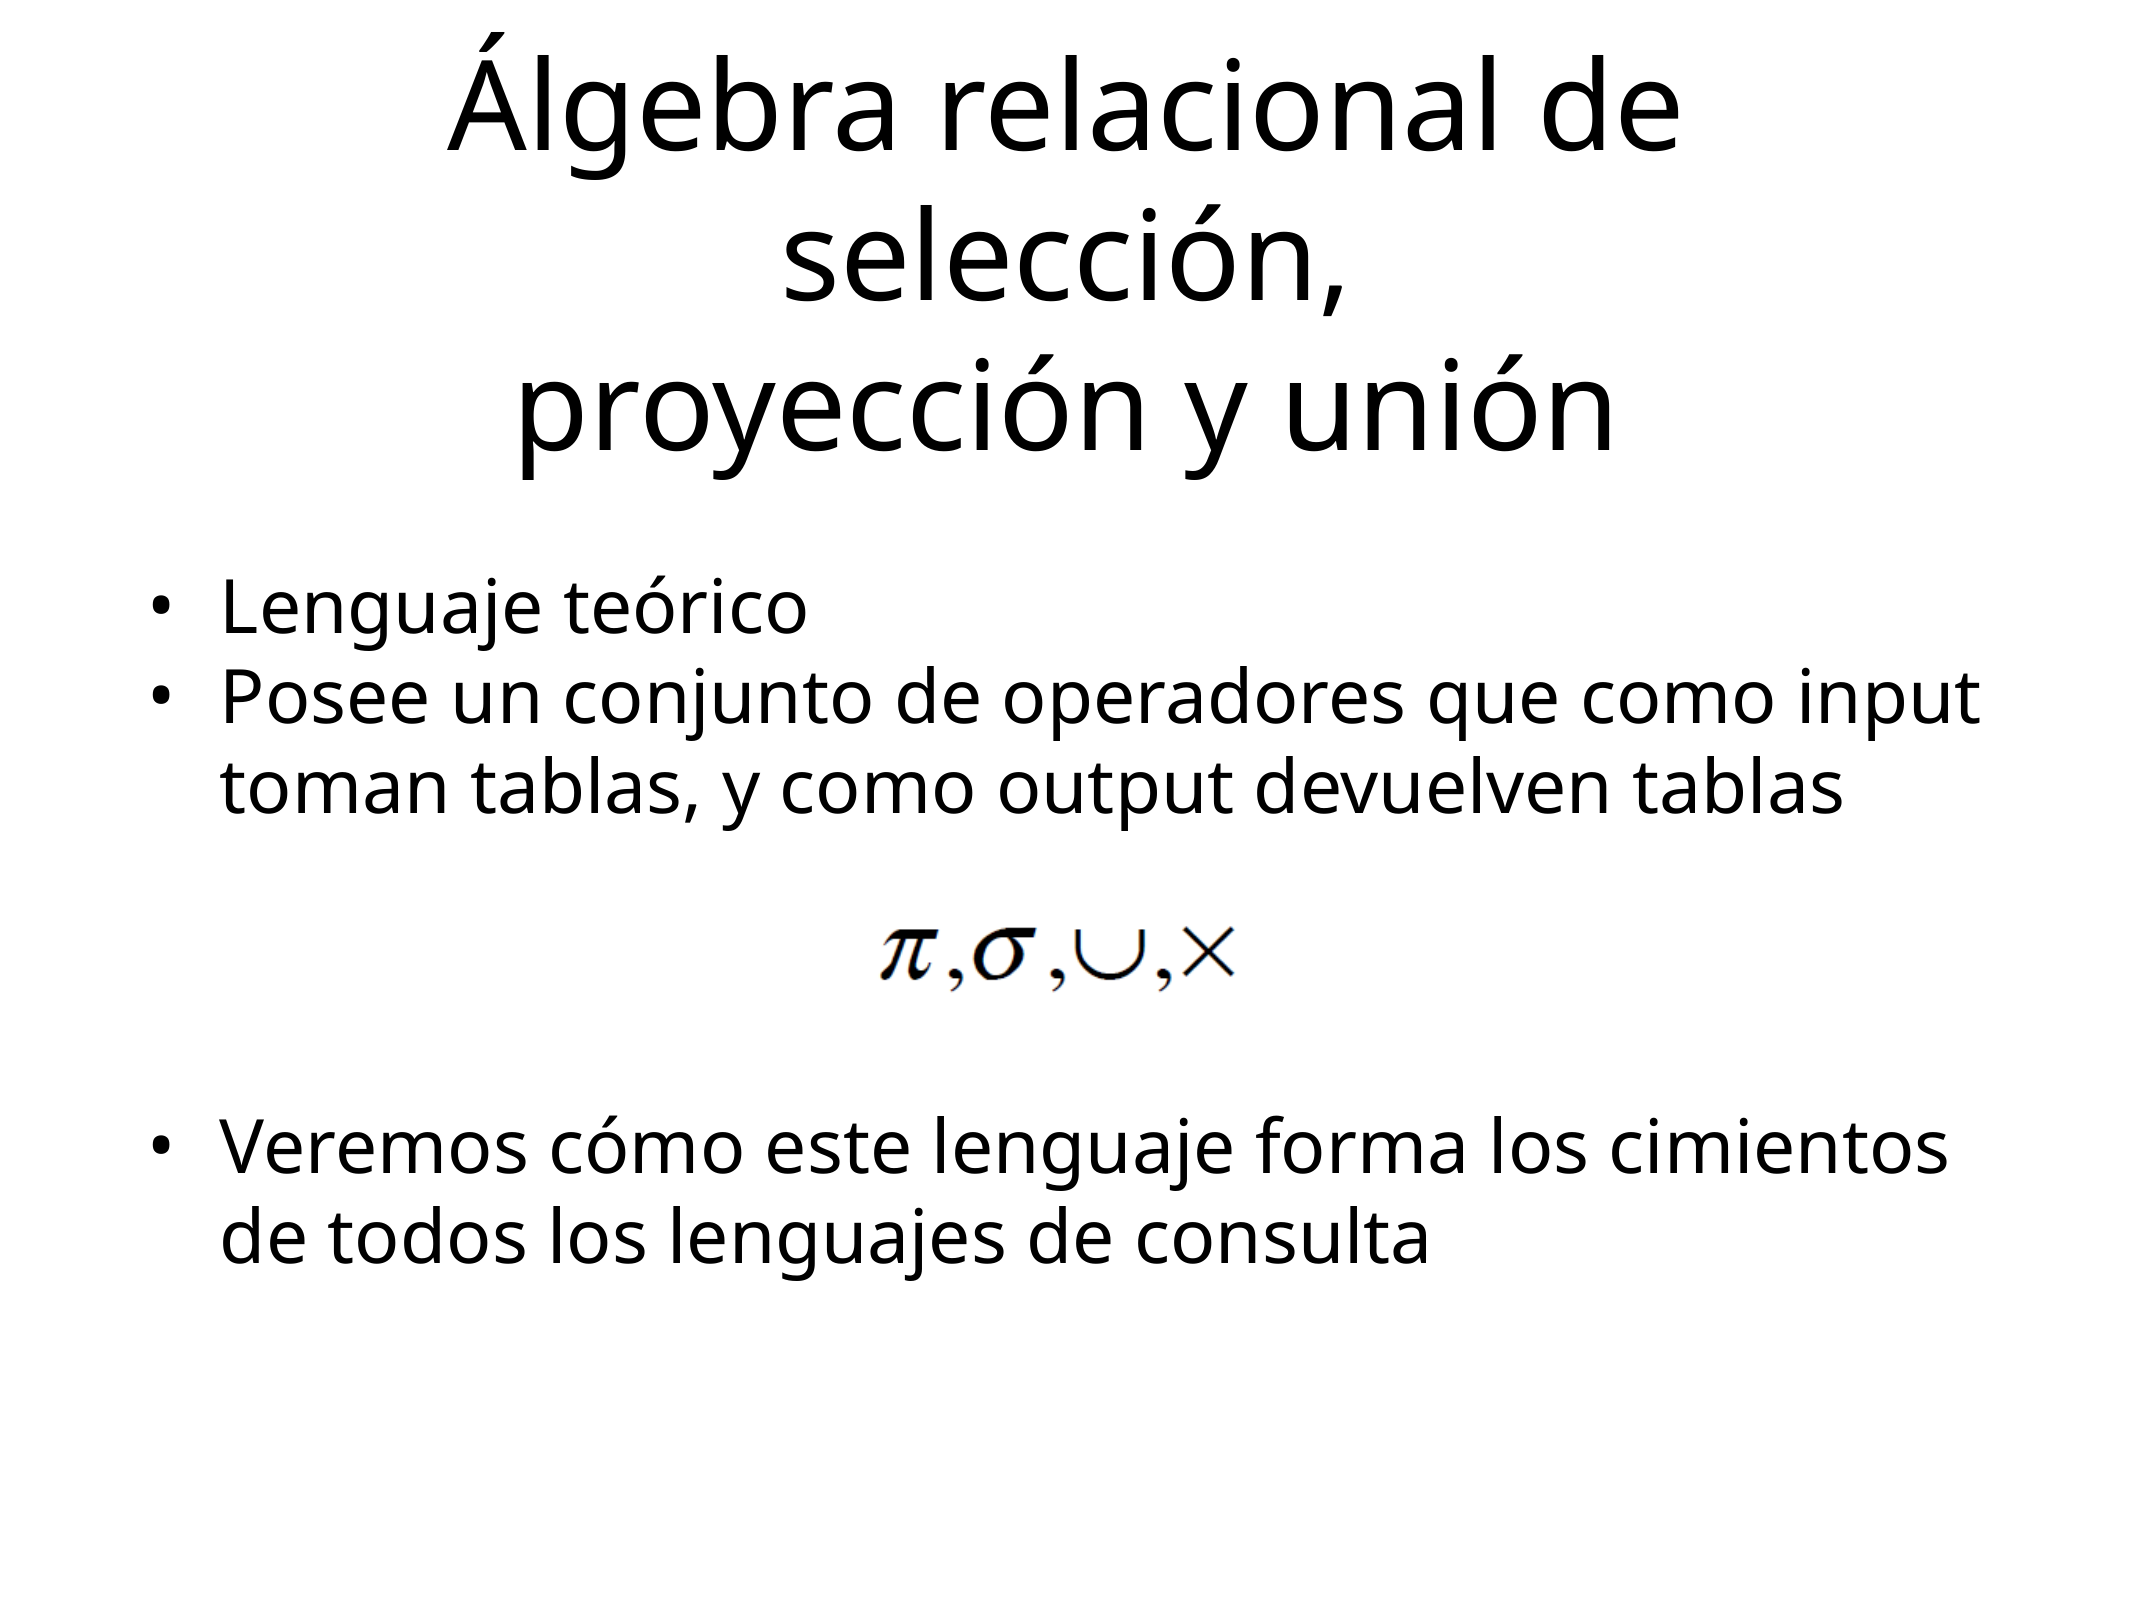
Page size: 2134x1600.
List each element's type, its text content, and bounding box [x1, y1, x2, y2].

picture [817, 892, 1297, 1018]
text_box Álgebra relacional de selección, proyección y unión [137, 91, 1996, 409]
text_box Lenguaje teórico Posee un conjunto de operadores que como input toman tablas, y como output devuelven tablas Veremos cómo este lenguaje forma los cimientos de todos los lenguajes de consulta [65, 552, 2068, 1286]
picture [1056, 786, 1077, 814]
